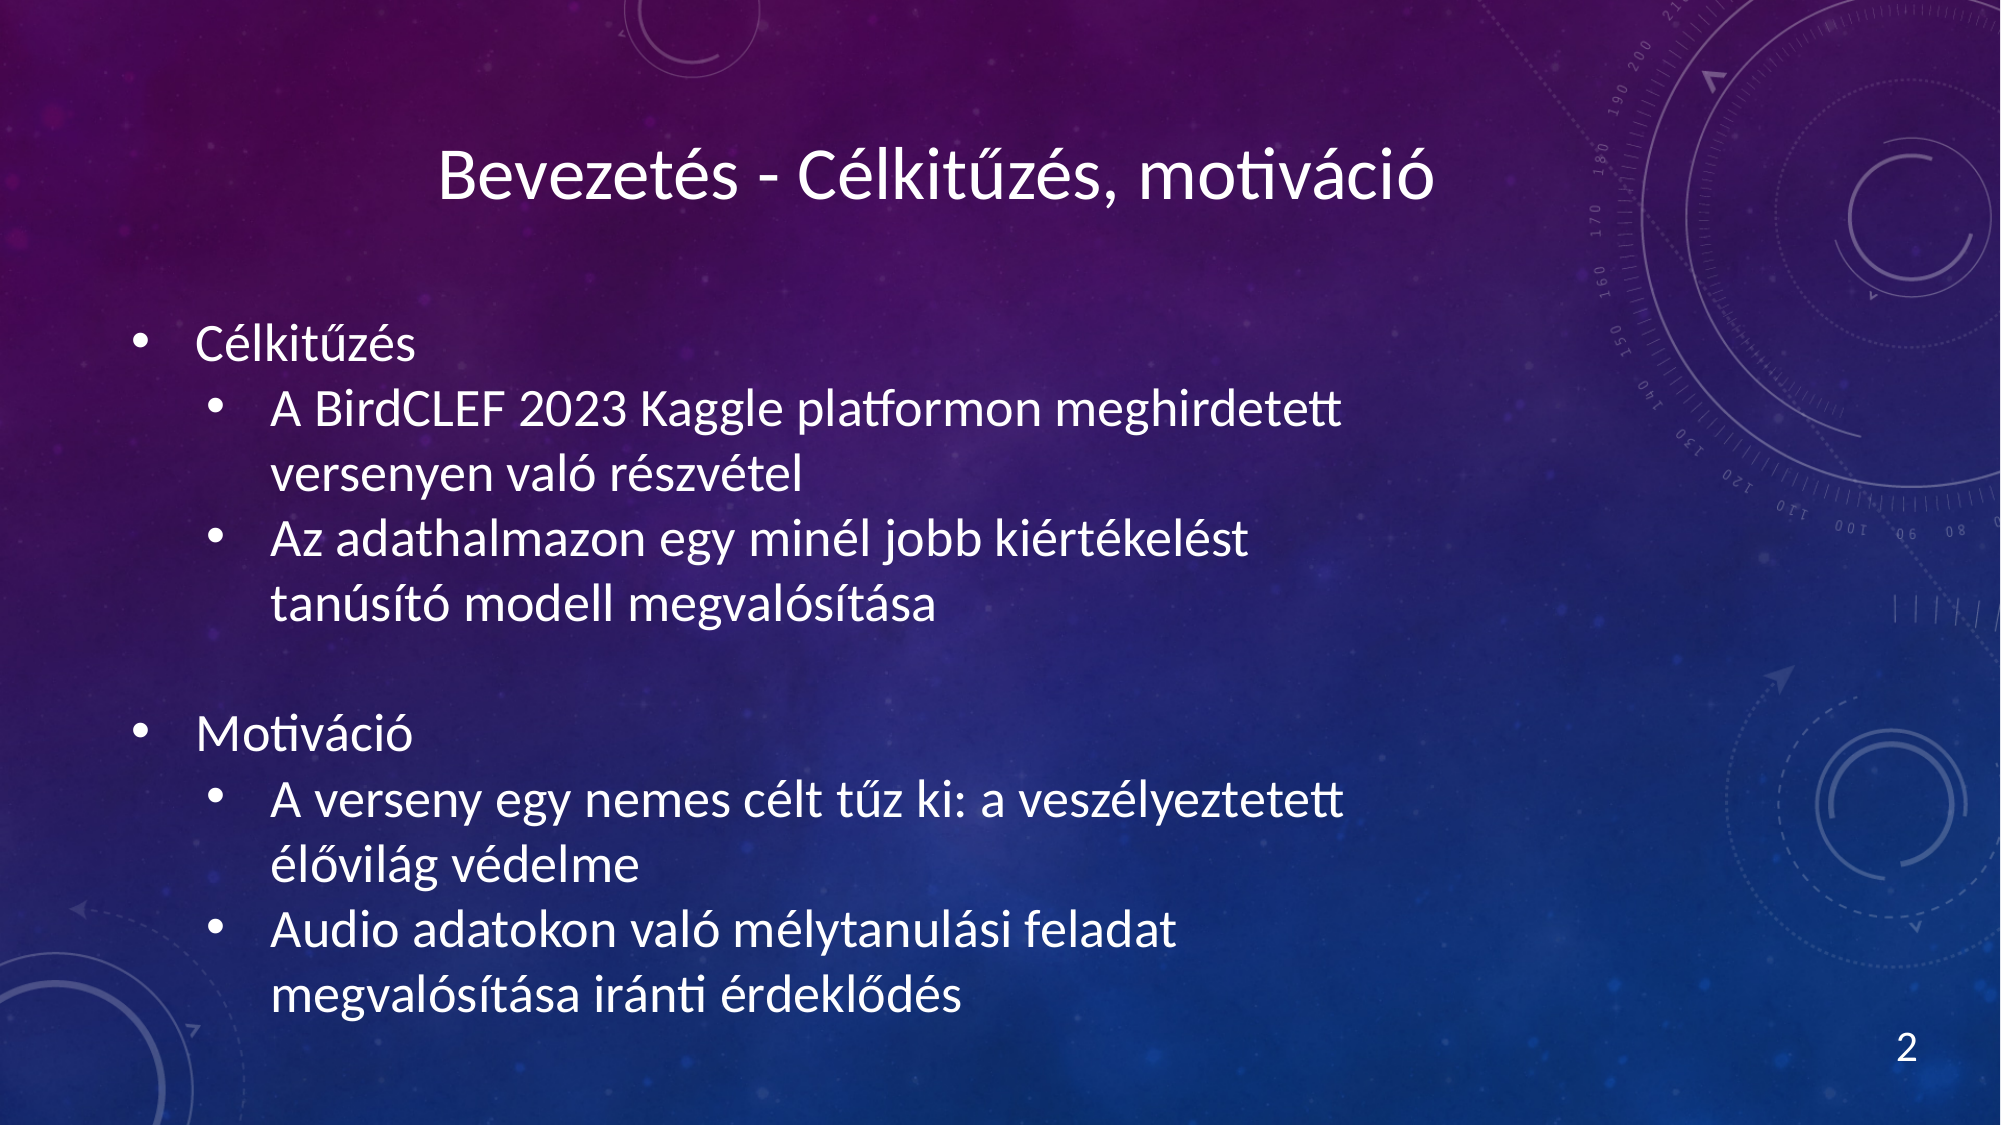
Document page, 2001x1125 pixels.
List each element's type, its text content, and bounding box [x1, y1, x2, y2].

slide_number ‹#› [1842, 1012, 1934, 1075]
picture [0, 0, 2001, 1125]
title Bevezetés - Célkitűzés, motiváció [105, 50, 1768, 289]
list Célkitűzés A BirdCLEF 2023 Kaggle platformon meghirdetett versenyen való részvétel Az adathalmazon egy minél jobb kiértékelést tanúsító modell megvalósítása Motiváció A verseny egy nemes célt tűz ki: a veszélyeztetett élővilág védelme Audio adatokon való mélytanulási feladat megvalósítása iránti érdeklődés [105, 299, 1449, 1038]
